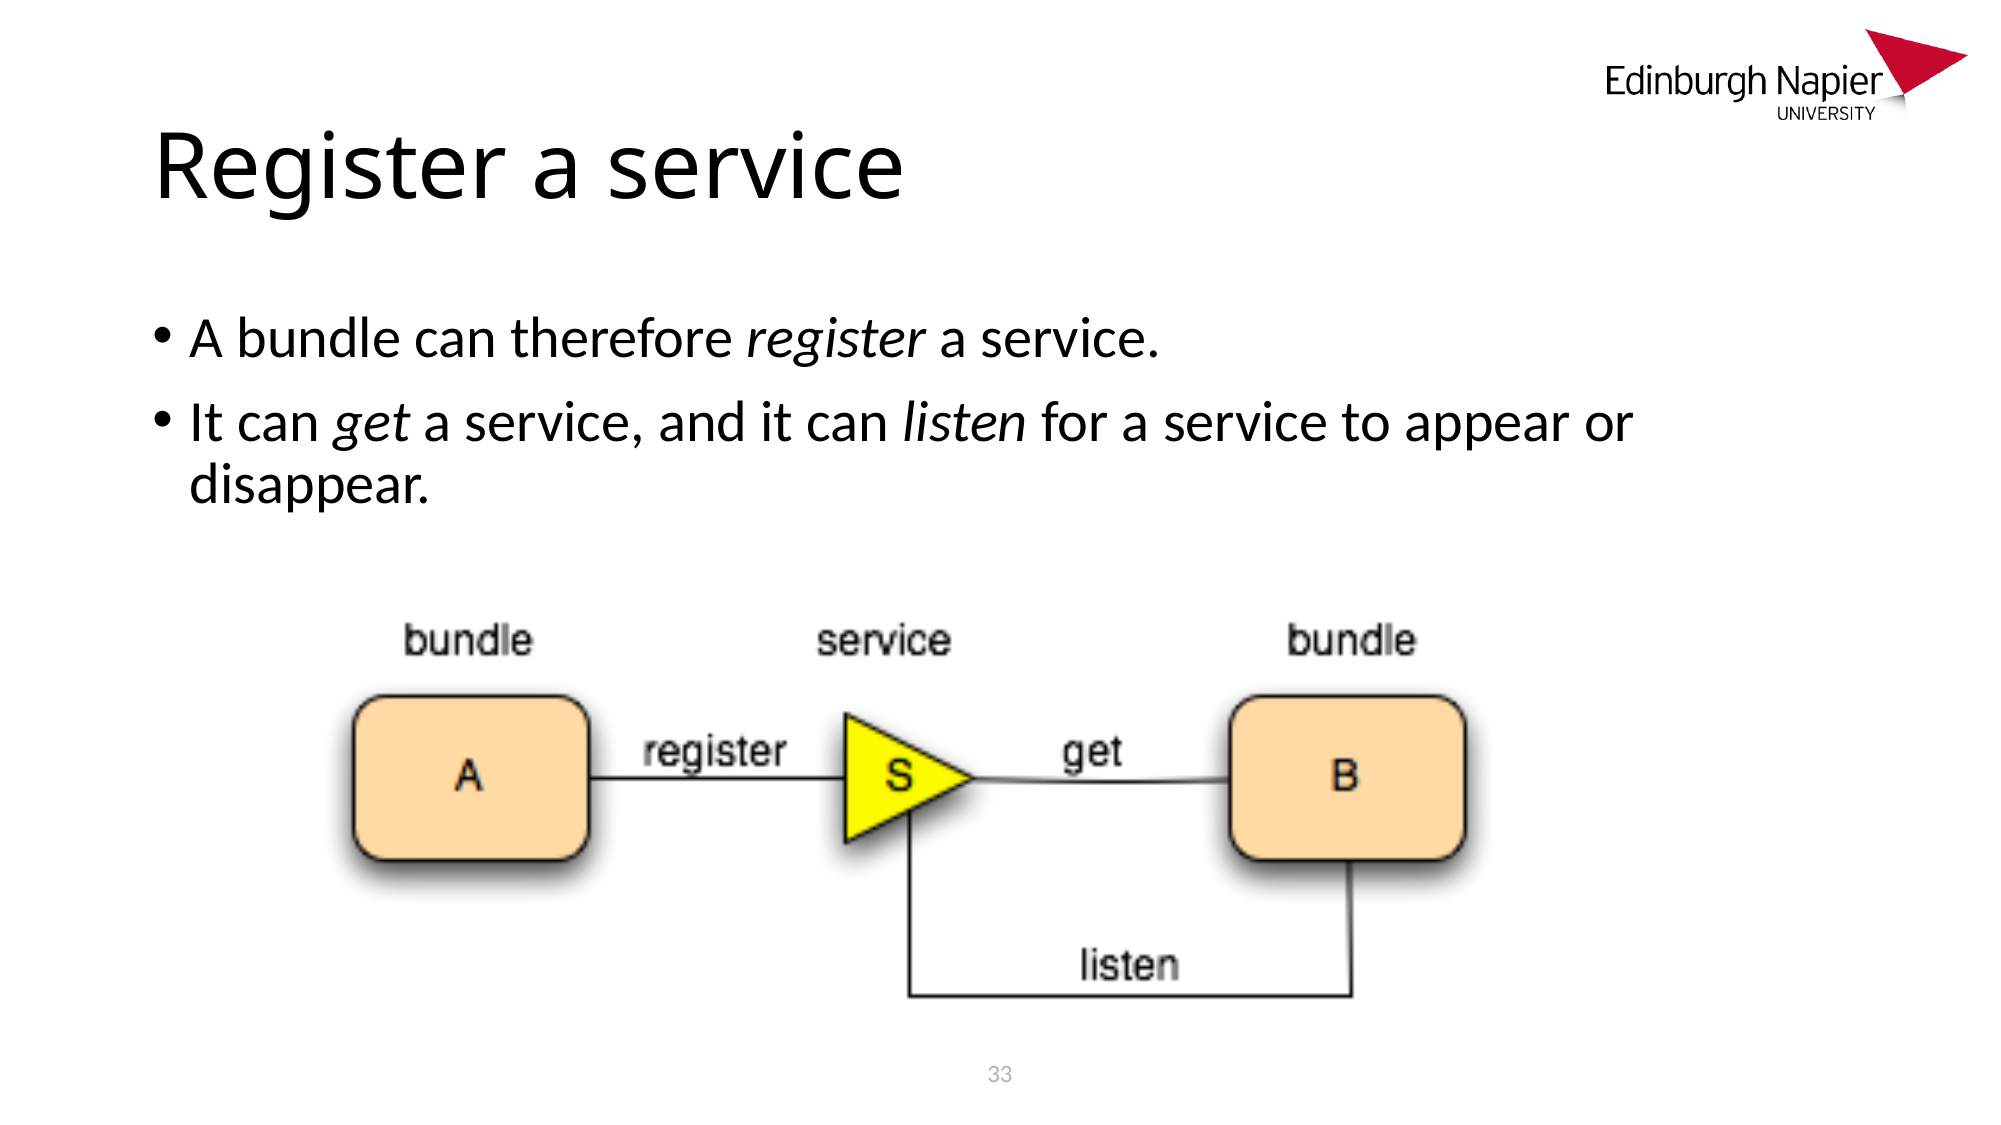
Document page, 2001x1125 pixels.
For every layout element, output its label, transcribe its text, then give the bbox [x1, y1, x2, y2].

footer 33 [662, 1042, 1338, 1103]
list A bundle can therefore register a service. It can get a service, and it can listen for a service to appear or disappear. [137, 299, 1863, 1014]
picture [282, 585, 1536, 1035]
title Register a service [137, 59, 1863, 278]
picture [1607, 29, 1968, 120]
